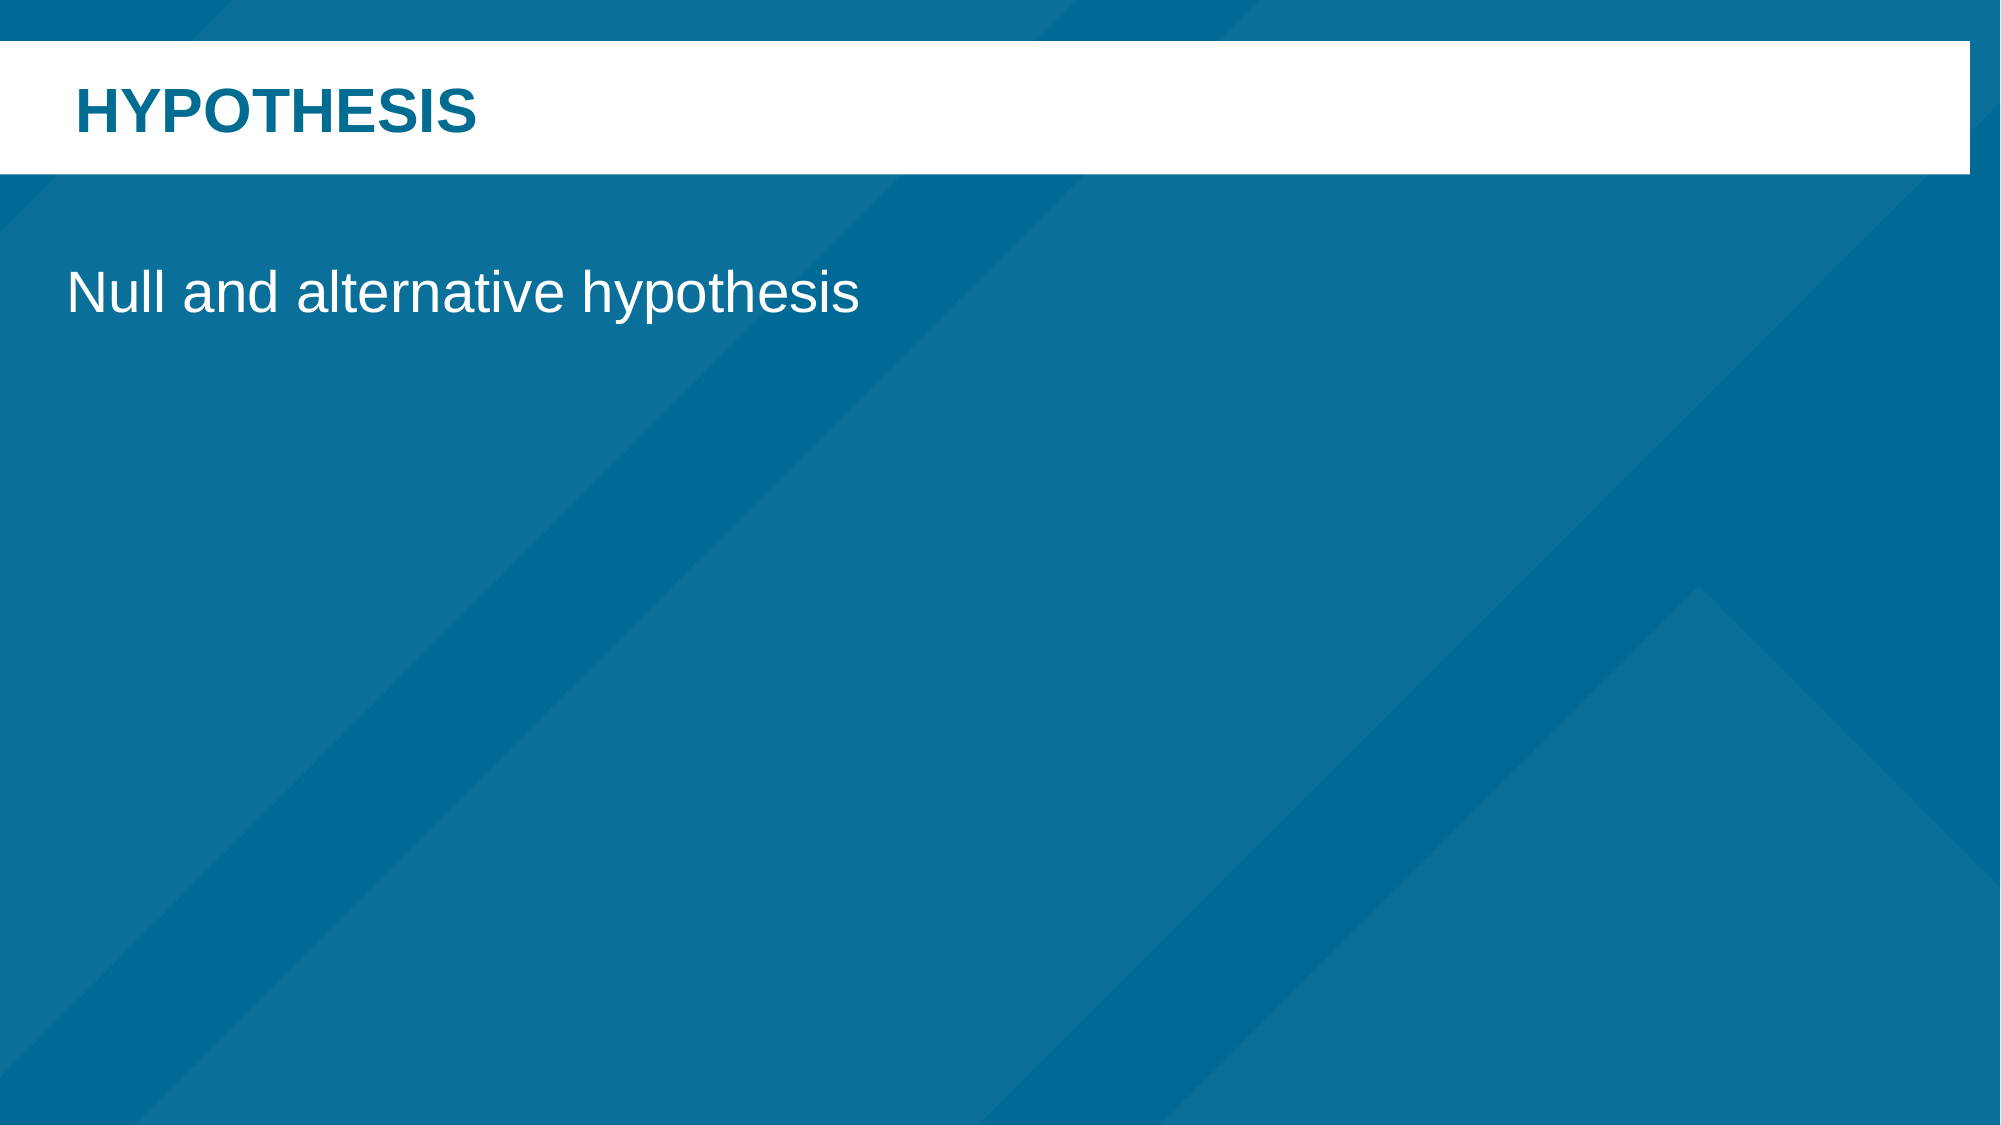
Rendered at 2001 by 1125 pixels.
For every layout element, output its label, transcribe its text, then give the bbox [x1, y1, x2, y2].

title Hypothesis [0, 41, 1970, 175]
text_box Null and alternative hypothesis [51, 246, 1917, 427]
